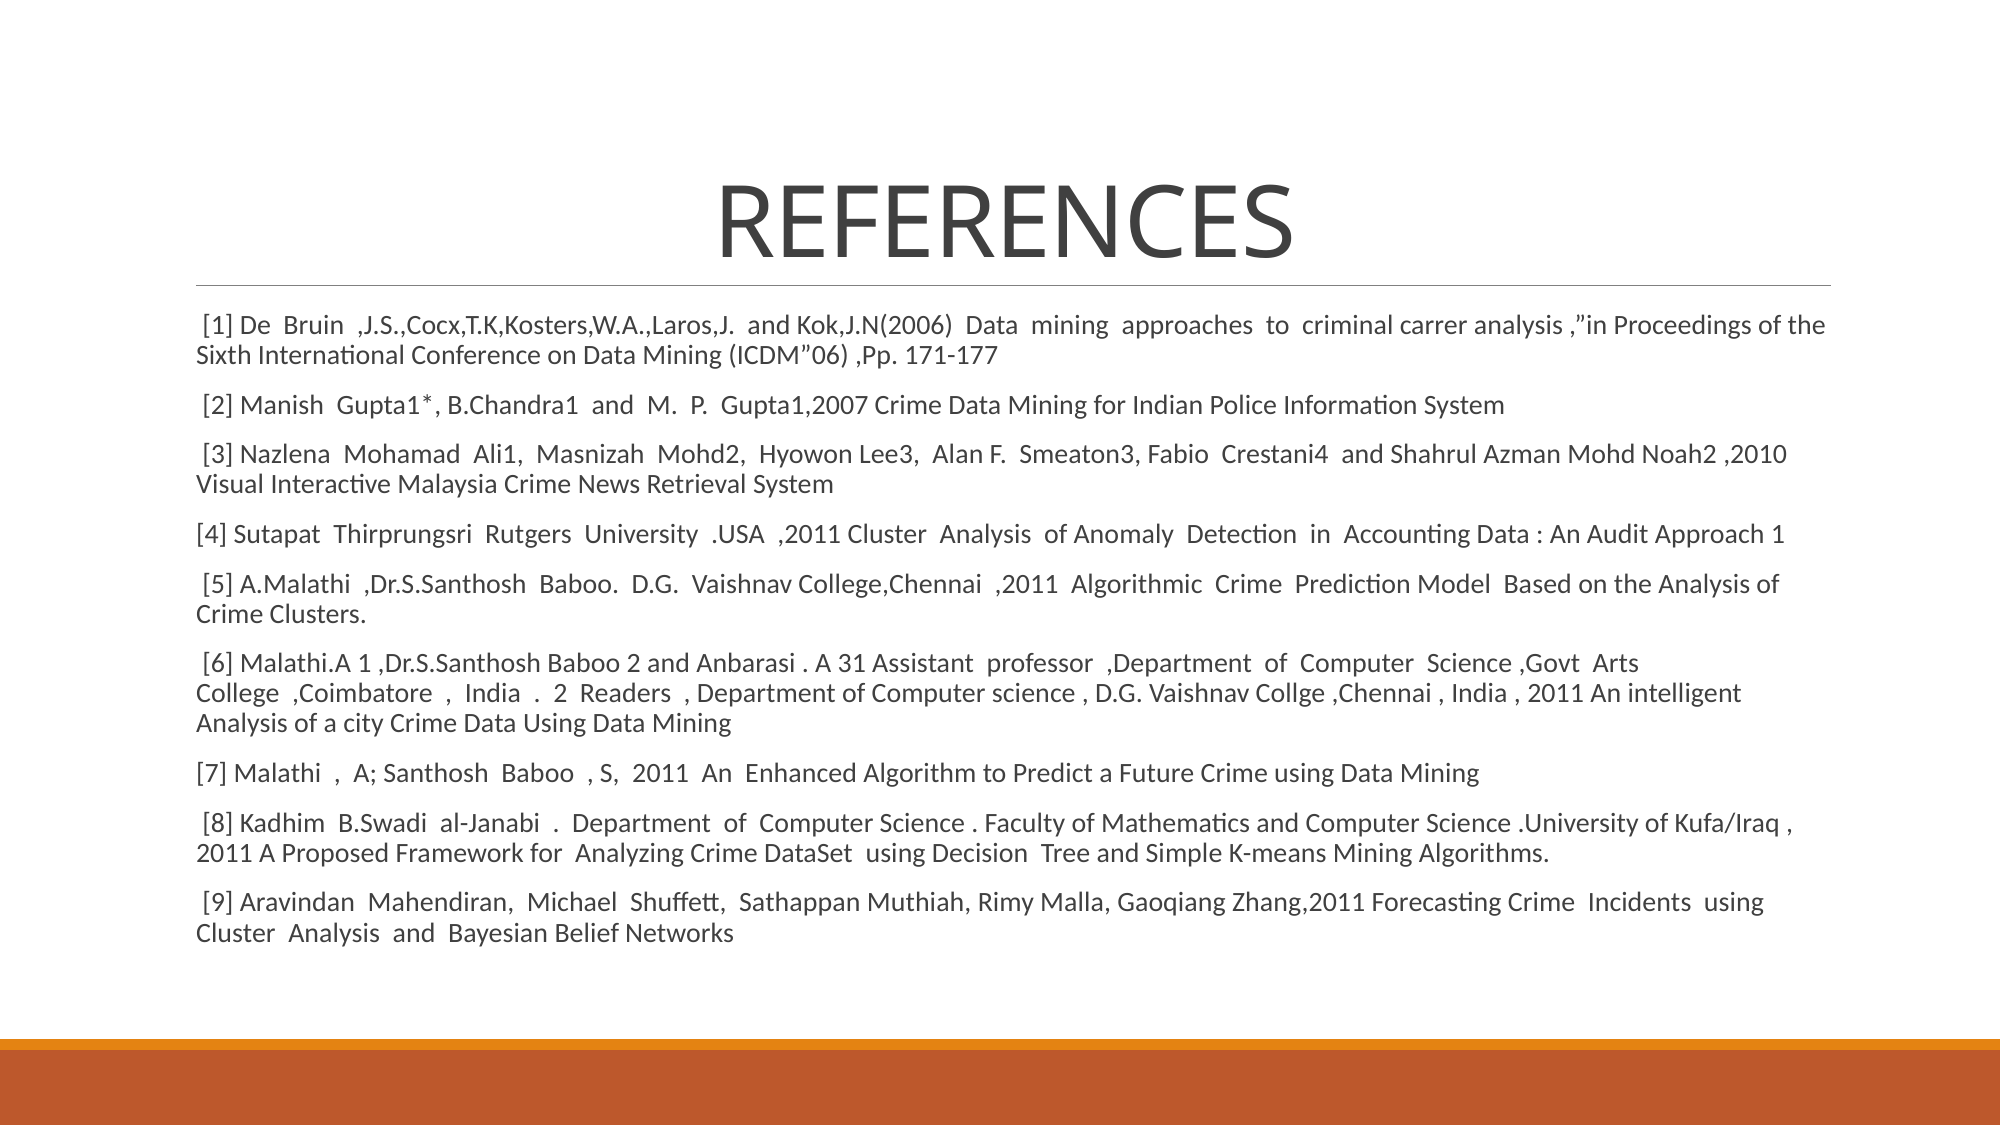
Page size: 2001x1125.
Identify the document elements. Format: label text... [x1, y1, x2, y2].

list [1] De Bruin ,J.S.,Cocx,T.K,Kosters,W.A.,Laros,J. and Kok,J.N(2006) Data mining approaches to criminal carrer analysis ,”in Proceedings of the Sixth International Conference on Data Mining (ICDM”06) ,Pp. 171-177 [2] Manish Gupta1*, B.Chandra1 and M. P. Gupta1,2007 Crime Data Mining for Indian Police Information System [3] Nazlena Mohamad Ali1, Masnizah Mohd2, Hyowon Lee3, Alan F. Smeaton3, Fabio Crestani4 and Shahrul Azman Mohd Noah2 ,2010 Visual Interactive Malaysia Crime News Retrieval System [4] Sutapat Thirprungsri Rutgers University .USA ,2011 Cluster Analysis of Anomaly Detection in Accounting Data : An Audit Approach 1 [5] A.Malathi ,Dr.S.Santhosh Baboo. D.G. Vaishnav College,Chennai ,2011 Algorithmic Crime Prediction Model Based on the Analysis of Crime Clusters. [6] Malathi.A 1 ,Dr.S.Santhosh Baboo 2 and Anbarasi . A 31 Assistant professor ,Department of Computer Science ,Govt Arts College ,Coimbatore , India . 2 Readers , Department of Computer science , D.G. Vaishnav Collge ,Chennai , India , 2011 An intelligent Analysis of a city Crime Data Using Data Mining [7] Malathi , A; Santhosh Baboo , S, 2011 An Enhanced Algorithm to Predict a Future Crime using Data Mining [8] Kadhim B.Swadi al-Janabi . Department of Computer Science . Faculty of Mathematics and Computer Science .University of Kufa/Iraq , 2011 A Proposed Framework for Analyzing Crime DataSet using Decision Tree and Simple K-means Mining Algorithms. [9] Aravindan Mahendiran, Michael Shuffett, Sathappan Muthiah, Rimy Malla, Gaoqiang Zhang,2011 Forecasting Crime Incidents using Cluster Analysis and Bayesian Belief Networks [180, 302, 1830, 963]
title REFERENCES [180, 47, 1830, 285]
